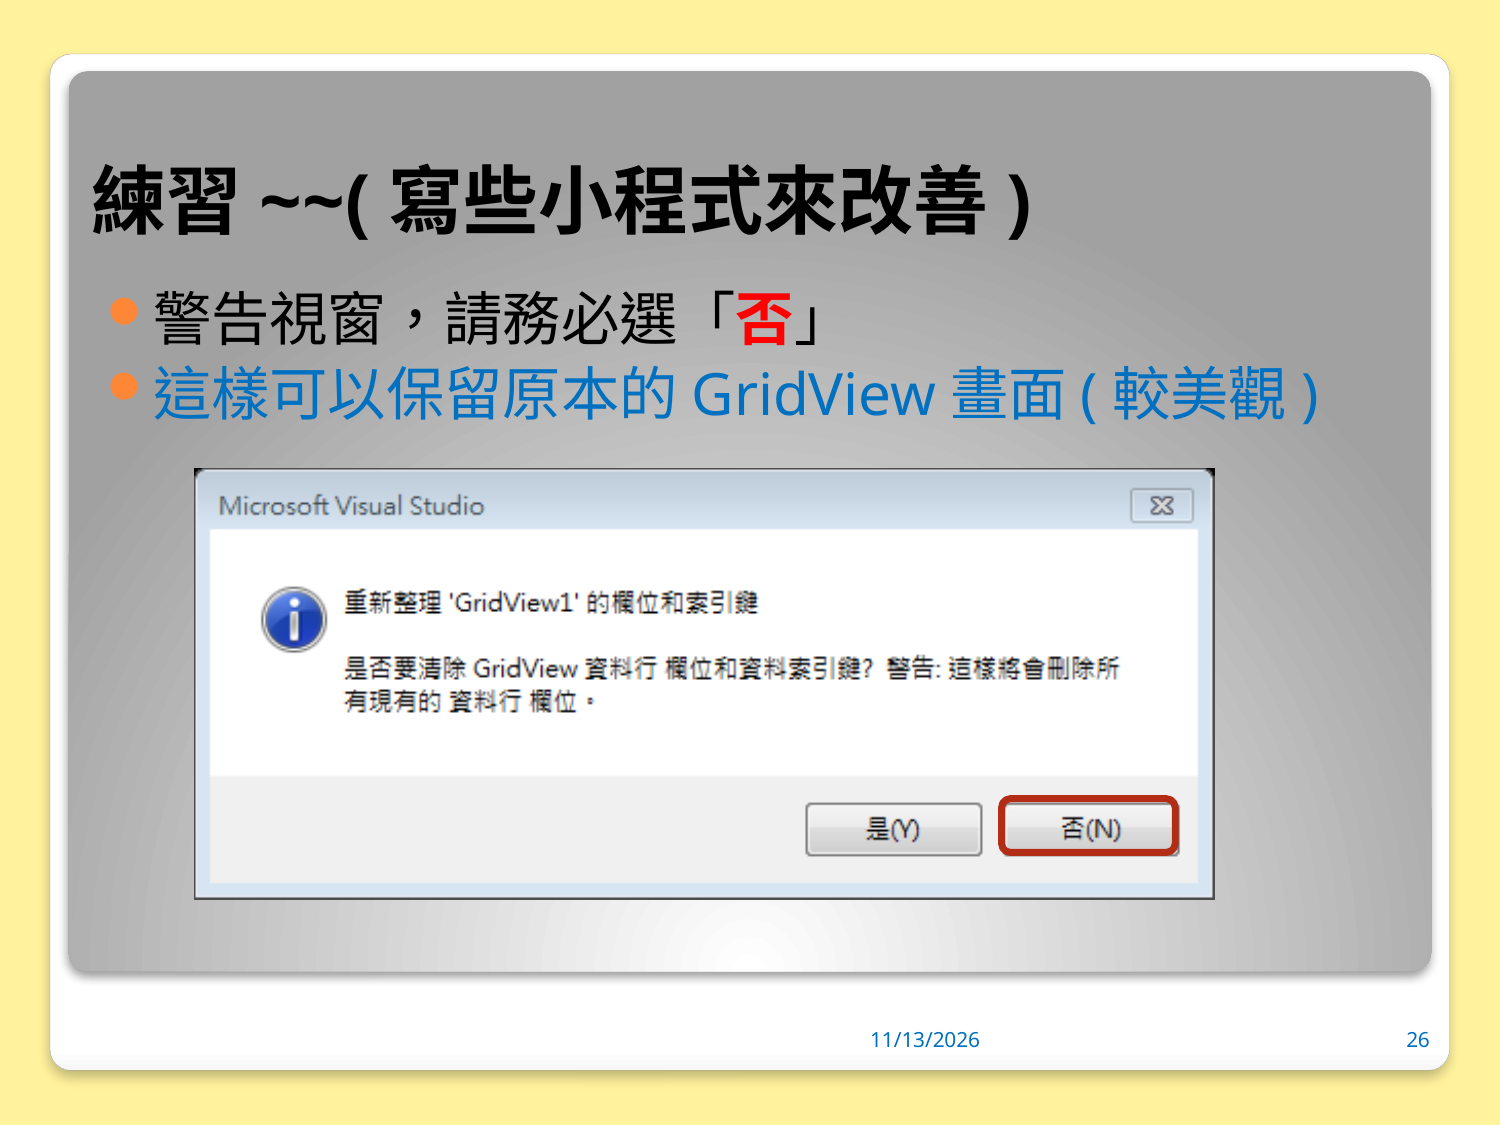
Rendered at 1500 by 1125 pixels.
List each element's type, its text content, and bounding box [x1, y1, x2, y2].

title 練習~~(寫些小程式來改善) [76, 78, 1420, 251]
picture [194, 468, 1215, 900]
slide_number 26 [1369, 1002, 1445, 1063]
list 警告視窗，請務必選「否」 這樣可以保留原本的GridView畫面(較美觀) [76, 267, 1420, 955]
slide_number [619, 1002, 995, 1063]
